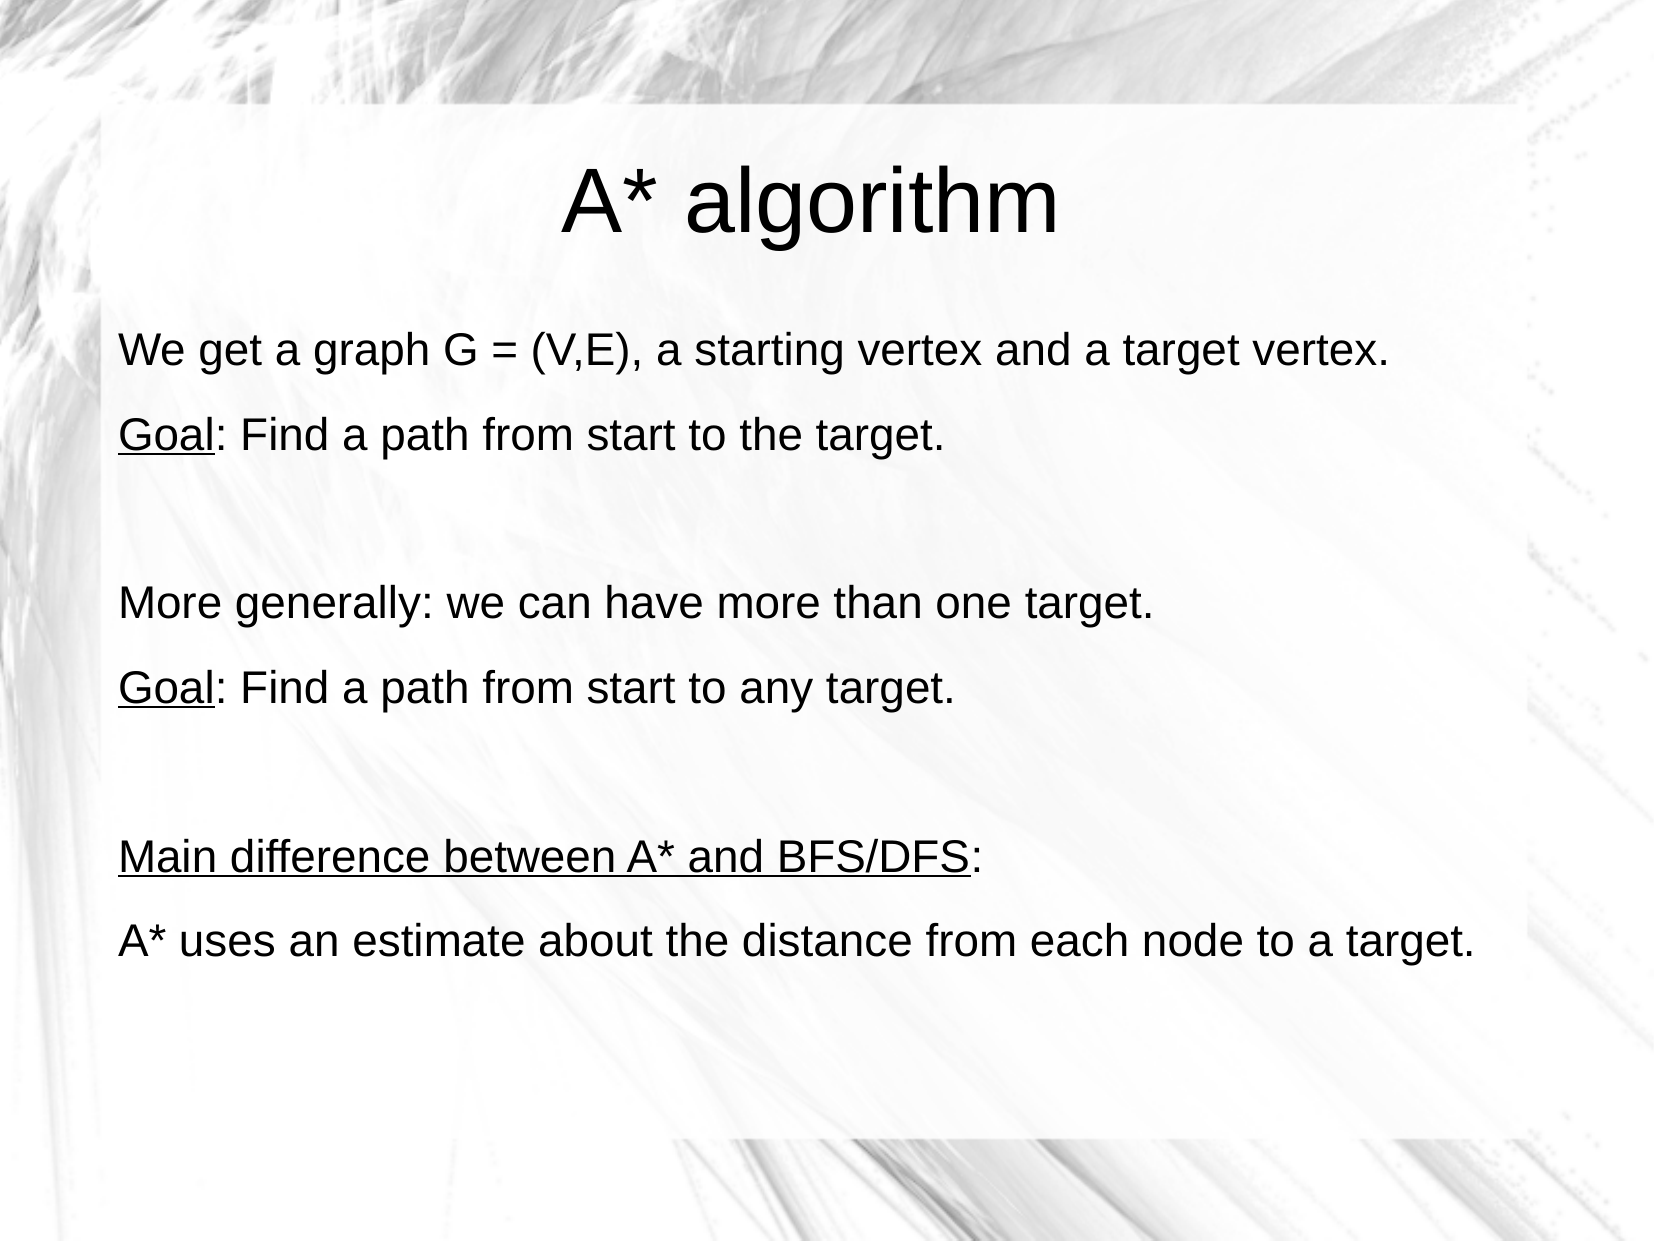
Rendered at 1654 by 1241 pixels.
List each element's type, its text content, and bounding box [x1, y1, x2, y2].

picture [0, 0, 1654, 1241]
title A* algorithm [118, 112, 1506, 281]
list We get a graph G = (V,E), a starting vertex and a target vertex. Goal: Find a path from start to the target. More generally: we can have more than one target. Goal: Find a path from start to any target. Main difference between A* and BFS/DFS: A* uses an estimate about the distance from each node to a target. [118, 319, 1571, 1102]
